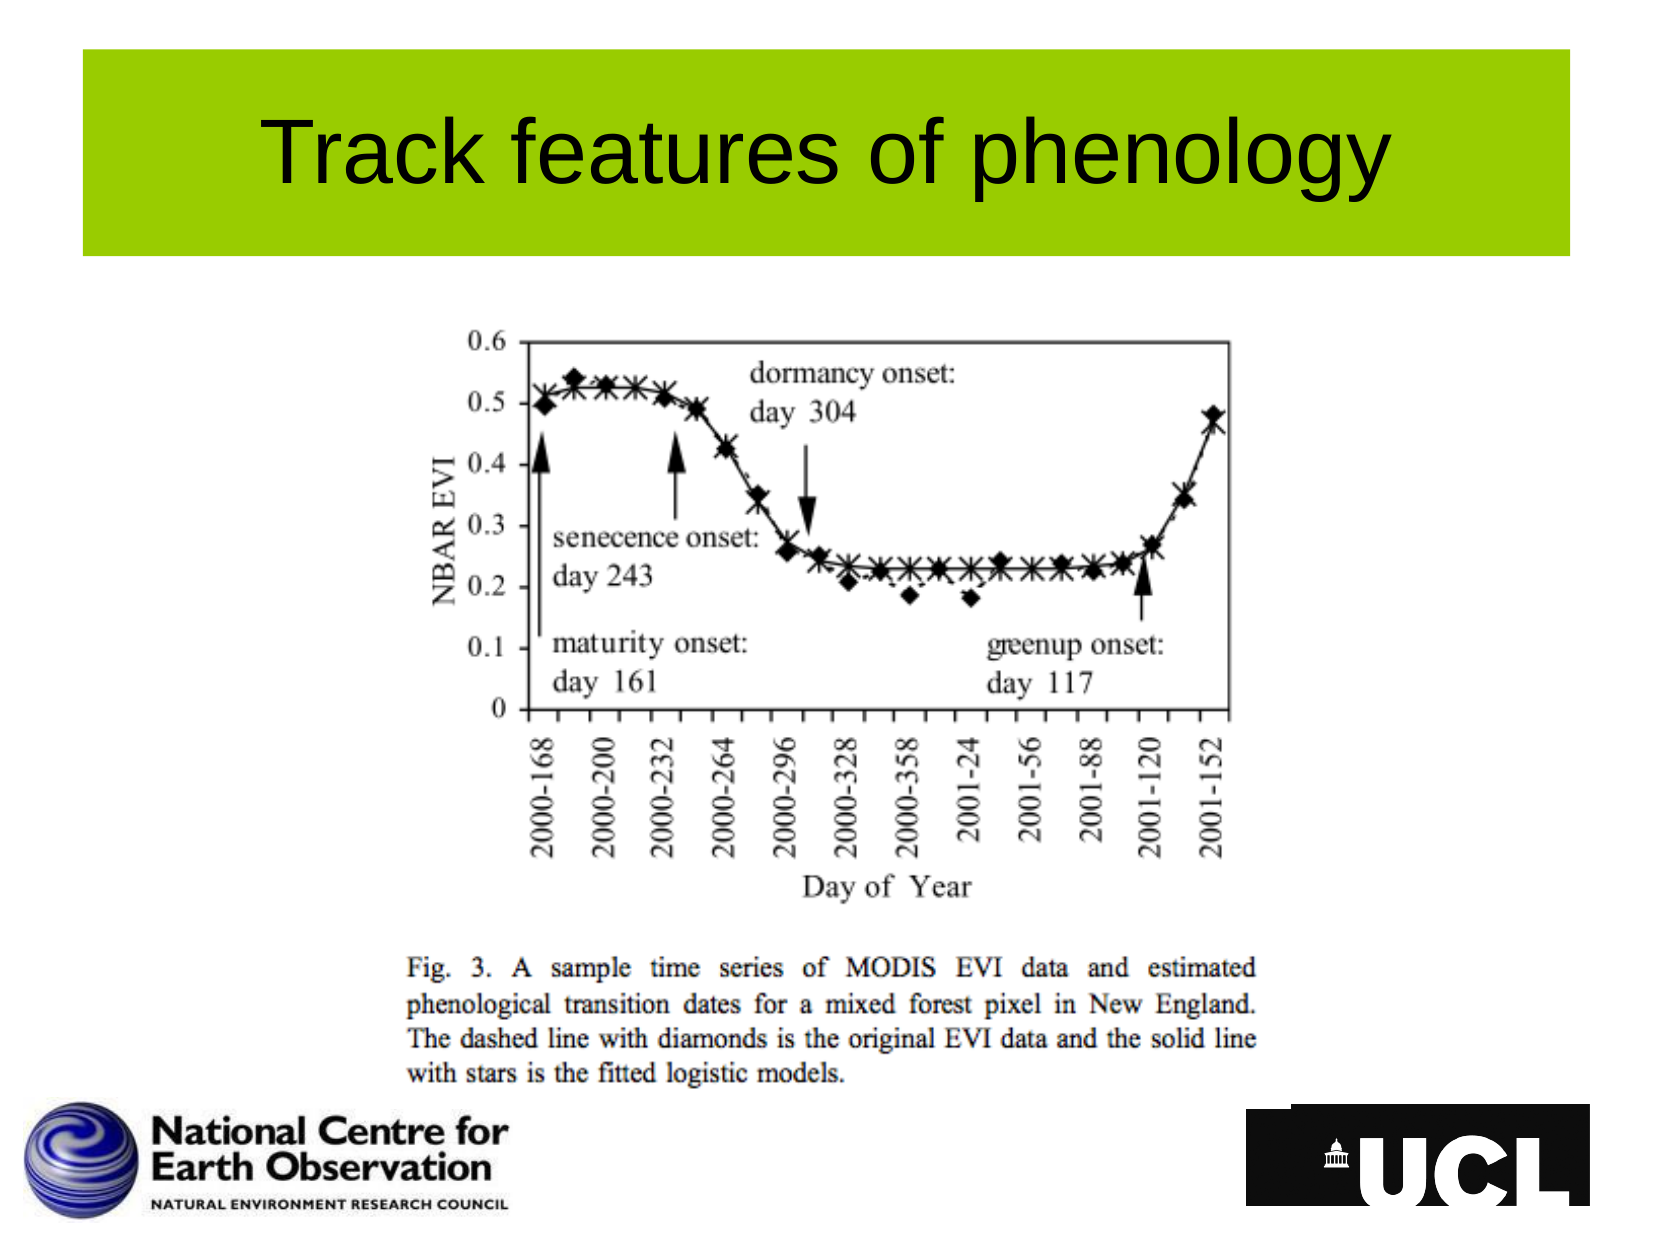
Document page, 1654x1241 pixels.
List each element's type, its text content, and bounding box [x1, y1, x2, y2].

title Track features of phenology [82, 49, 1571, 257]
picture [23, 289, 1590, 1223]
